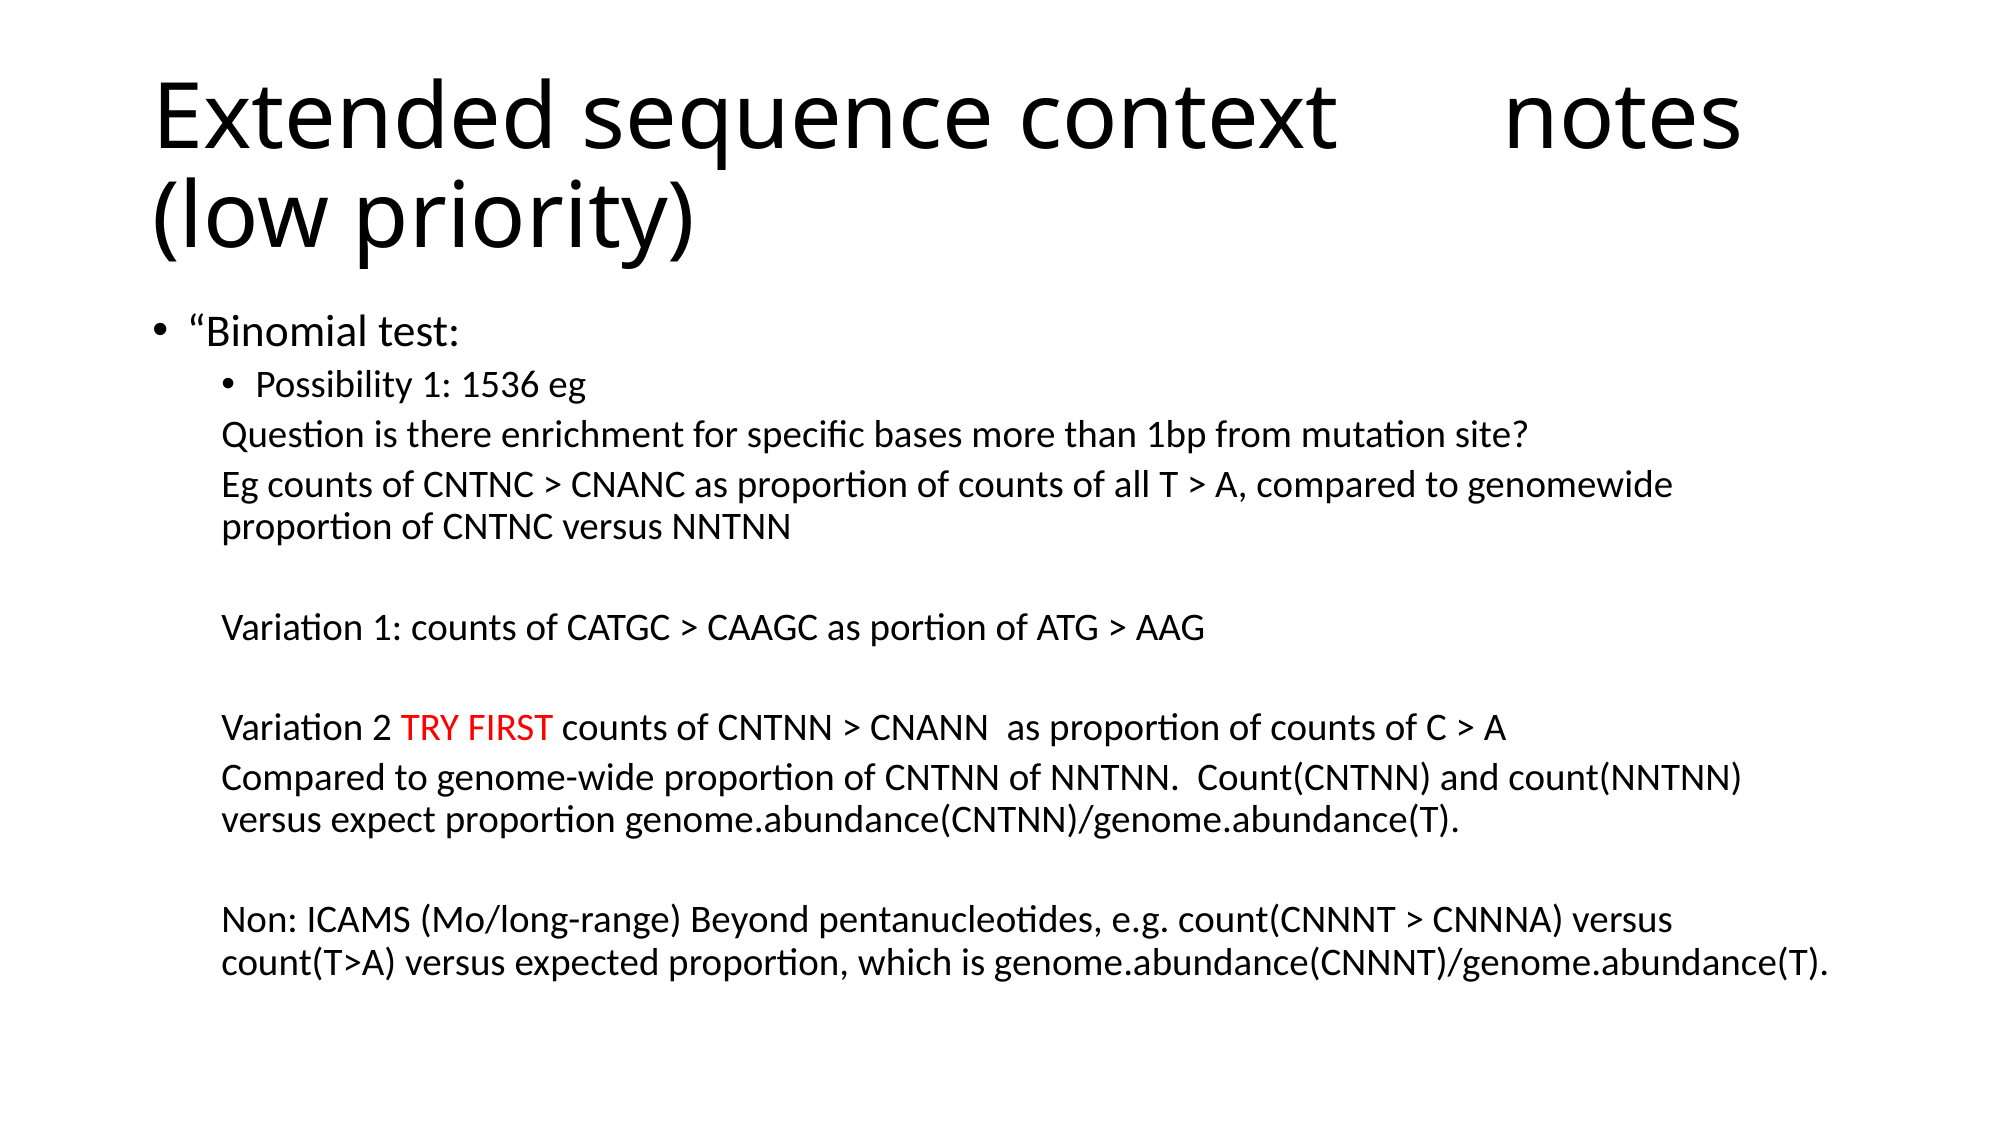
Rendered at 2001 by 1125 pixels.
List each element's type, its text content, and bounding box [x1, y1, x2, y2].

list “Binomial test: Possibility 1: 1536 eg Question is there enrichment for specific bases more than 1bp from mutation site? Eg counts of CNTNC > CNANC as proportion of counts of all T > A, compared to genomewide proportion of CNTNC versus NNTNN Variation 1: counts of CATGC > CAAGC as portion of ATG > AAG Variation 2 TRY FIRST counts of CNTNN > CNANN as proportion of counts of C > A Compared to genome-wide proportion of CNTNN of NNTNN. Count(CNTNN) and count(NNTNN) versus expect proportion genome.abundance(CNTNN)/genome.abundance(T). Non: ICAMS (Mo/long-range) Beyond pentanucleotides, e.g. count(CNNNT > CNNNA) versus count(T>A) versus expected proportion, which is genome.abundance(CNNNT)/genome.abundance(T). [137, 299, 1863, 1014]
title Extended sequence context notes (low priority) [137, 59, 1863, 278]
